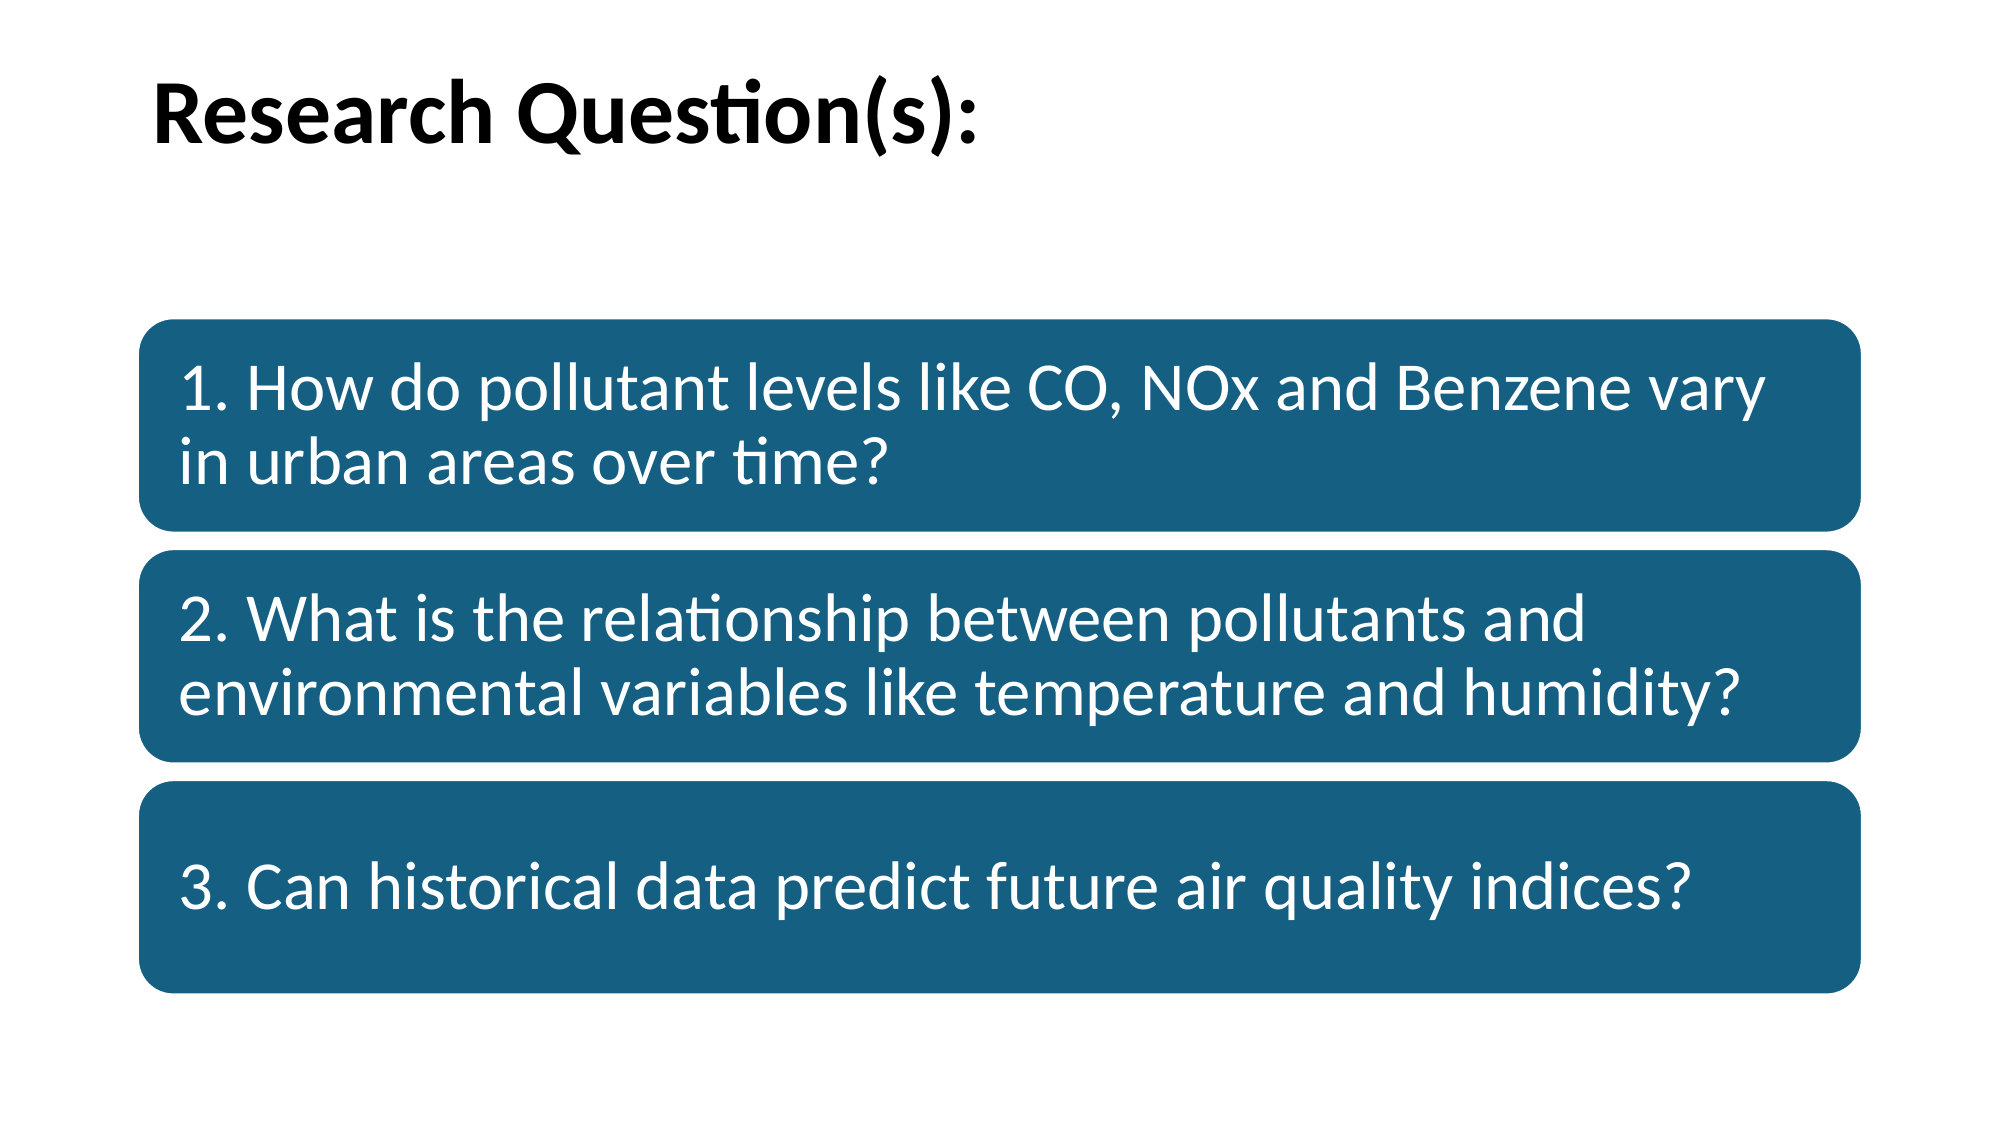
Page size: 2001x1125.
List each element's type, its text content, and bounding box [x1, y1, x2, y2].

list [136, 298, 1863, 1014]
title Research Question(s):​ [137, 59, 1863, 278]
